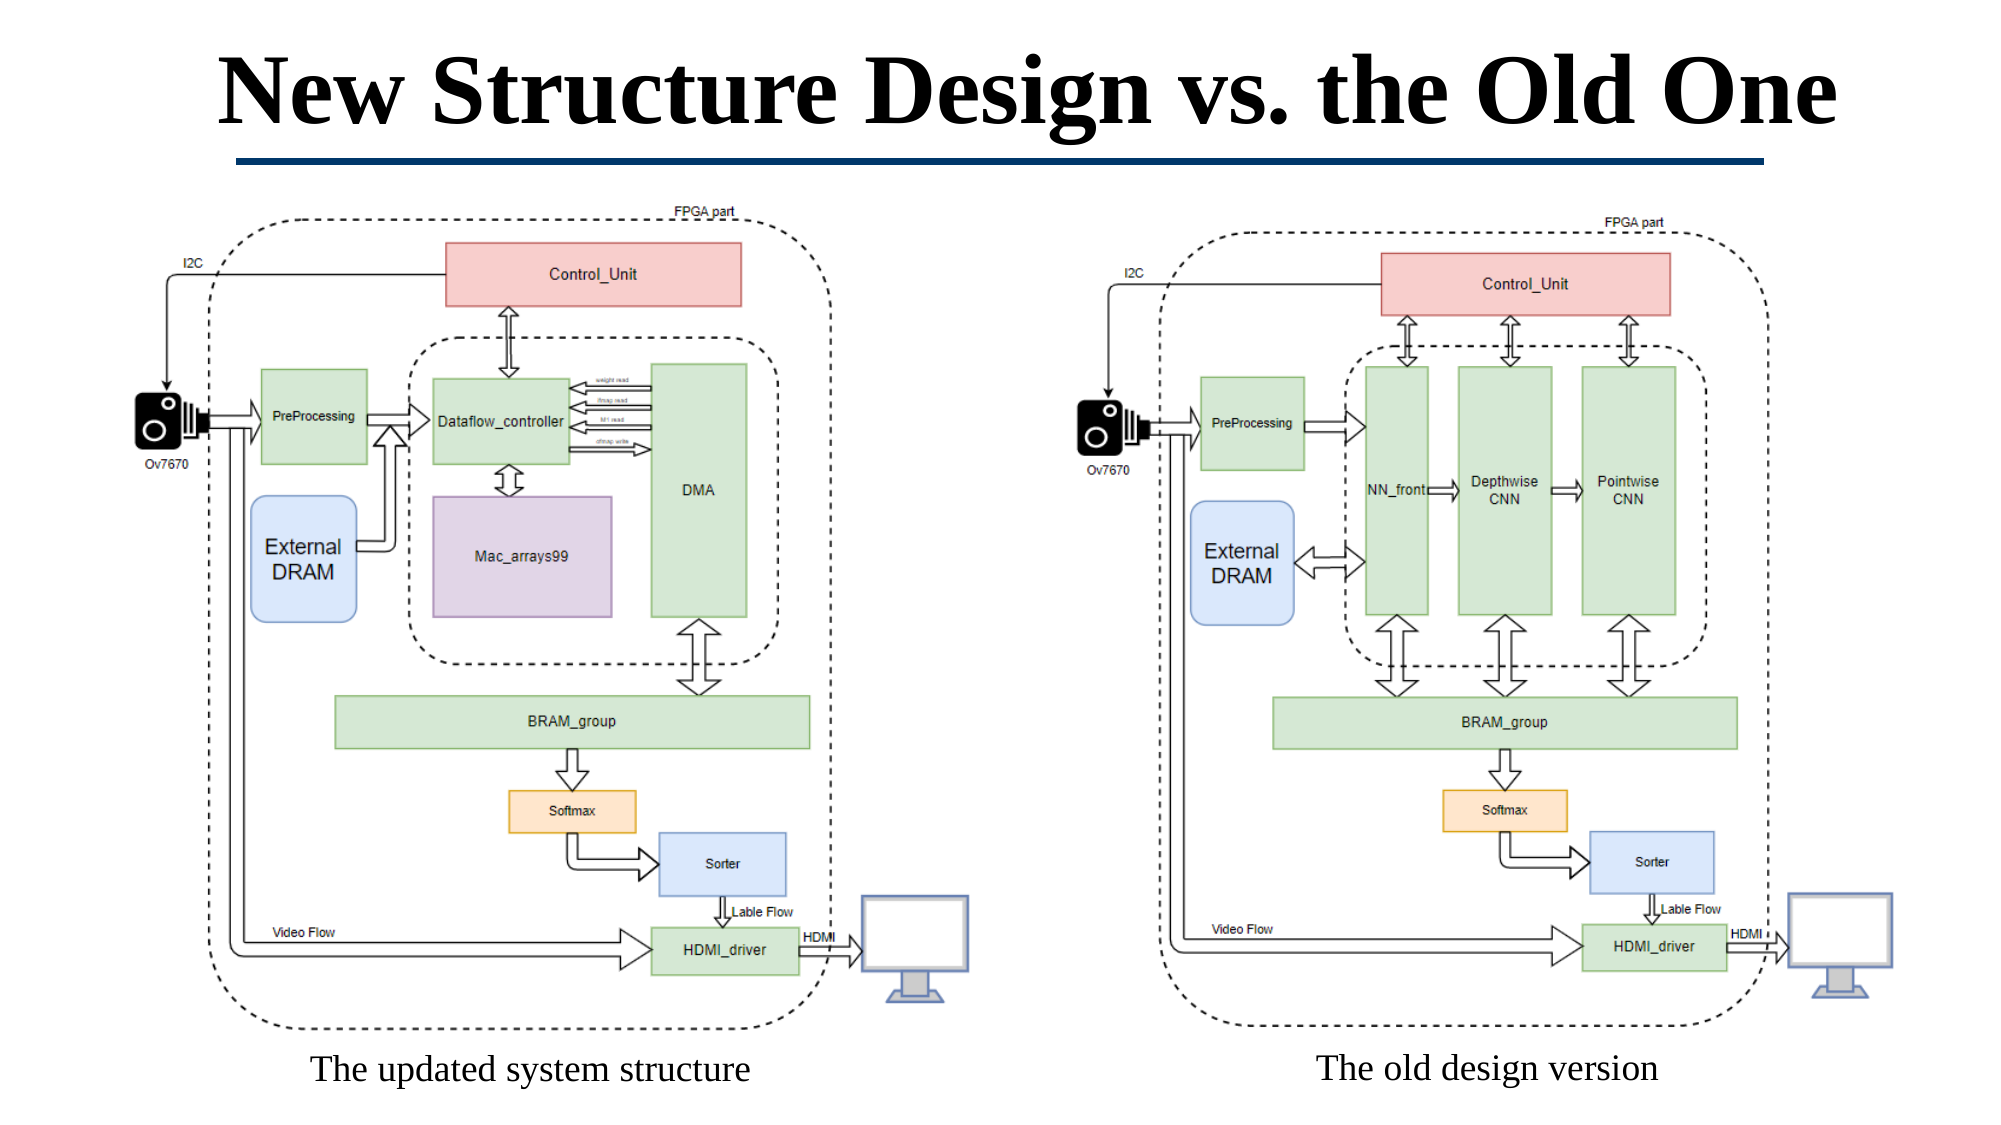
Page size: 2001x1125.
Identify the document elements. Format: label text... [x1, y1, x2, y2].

text_box The updated system structure [295, 1037, 767, 1097]
text_box New Structure Design vs. the Old One [202, 16, 1855, 151]
picture [131, 186, 979, 1037]
text_box The old design version [1301, 1040, 1675, 1096]
picture [1071, 188, 1904, 1040]
